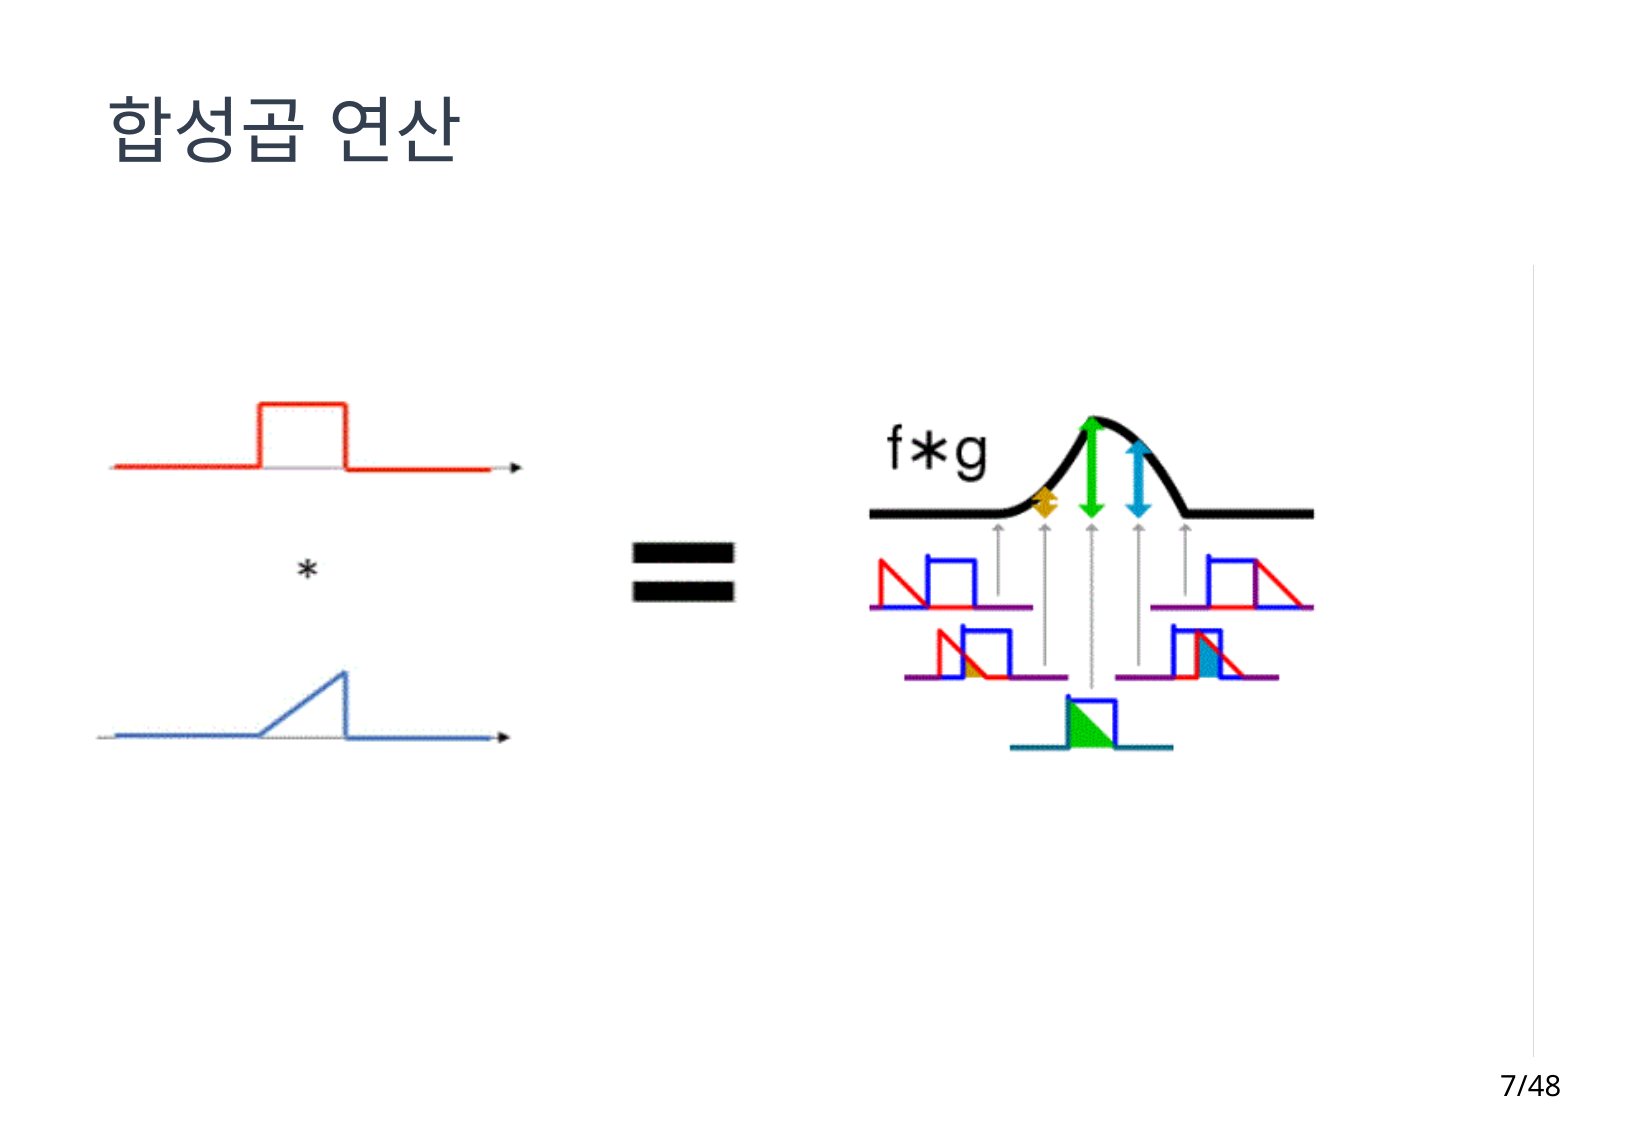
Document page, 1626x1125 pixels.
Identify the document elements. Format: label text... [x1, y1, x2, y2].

text_box 합성곱 연산 [91, 77, 1324, 180]
picture [860, 378, 1334, 767]
picture [63, 373, 788, 804]
text_box 7/48 [1485, 1060, 1591, 1110]
